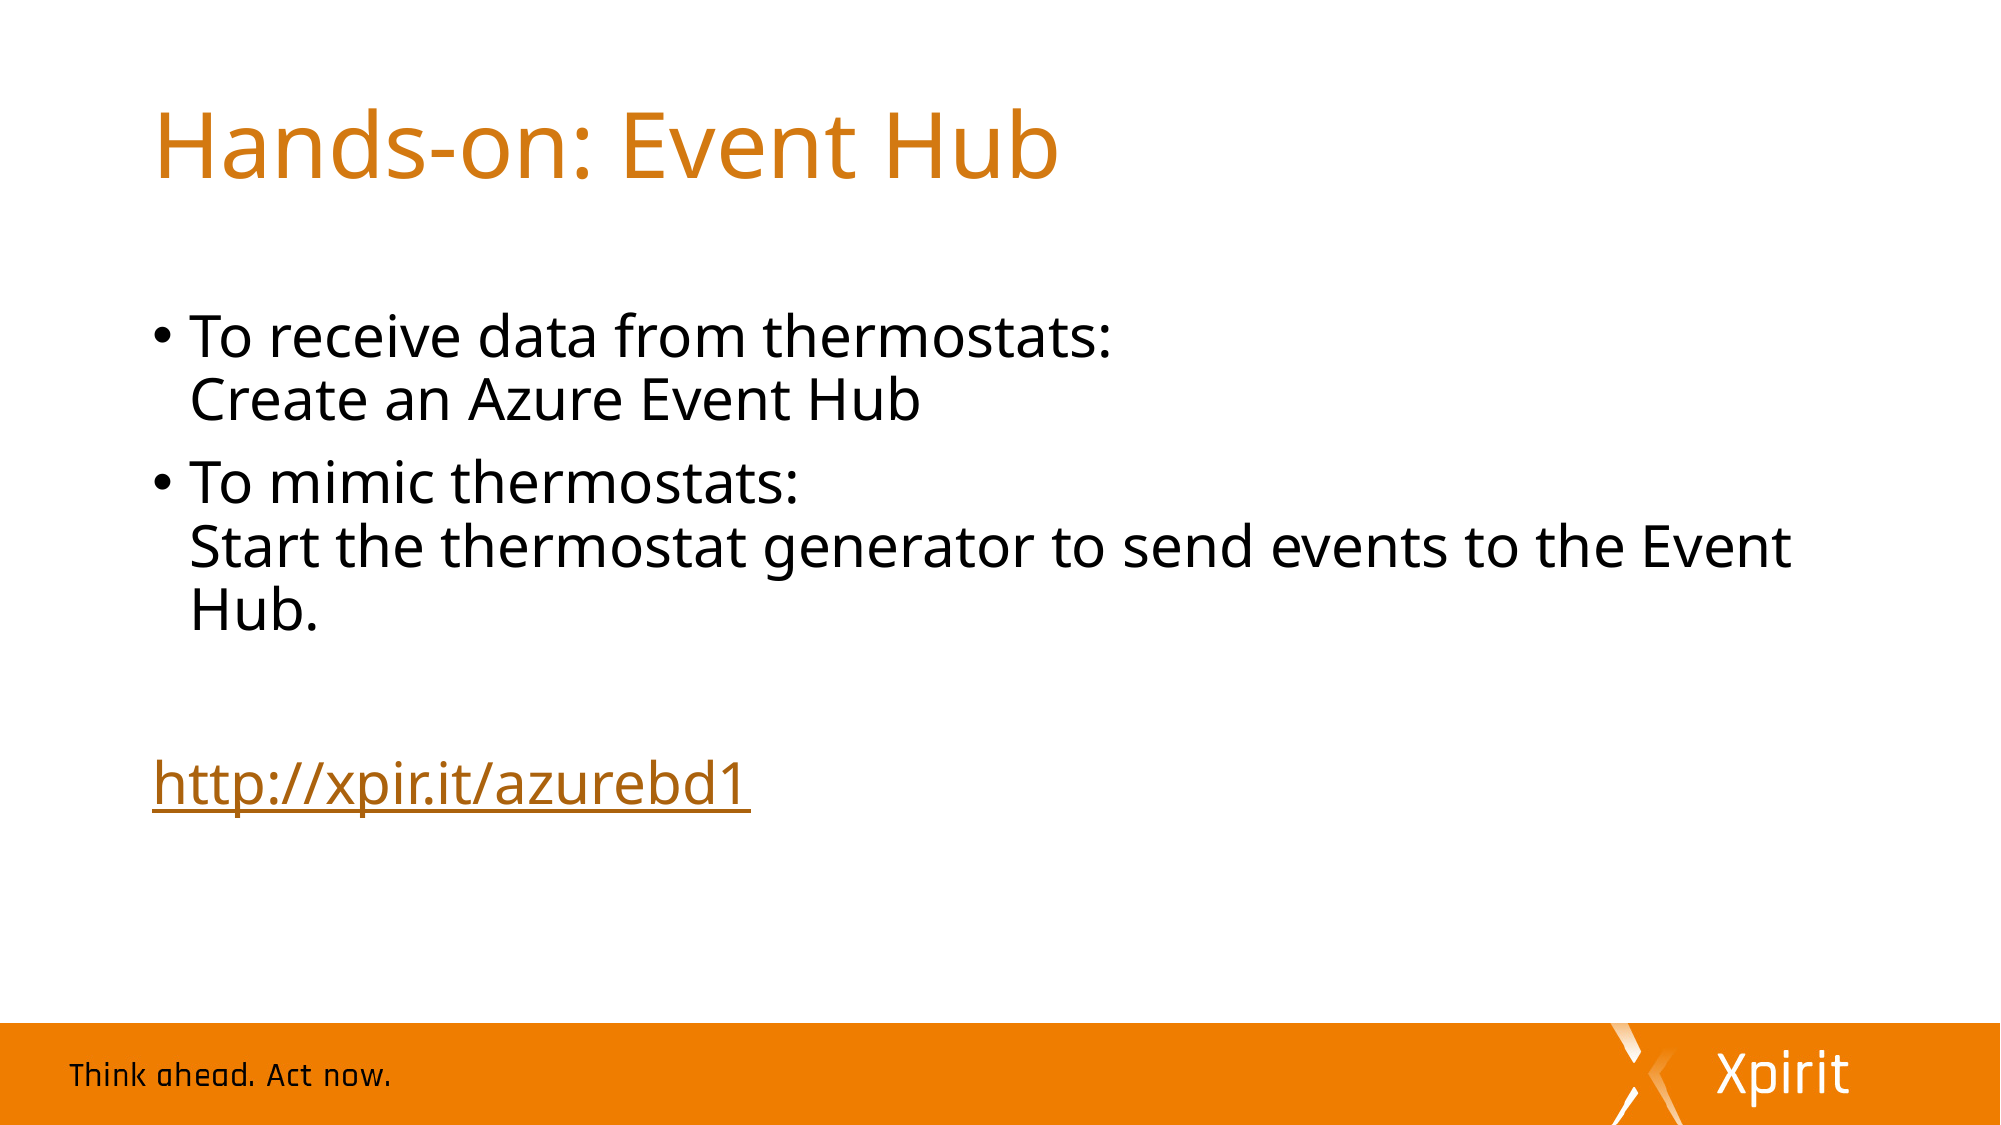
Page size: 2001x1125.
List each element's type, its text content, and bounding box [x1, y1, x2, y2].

title Hands-on: Event Hub [137, 40, 1863, 258]
picture [0, 1023, 2000, 1125]
list To receive data from thermostats: Create an Azure Event Hub To mimic thermostats: Start the thermostat generator to send events to the Event Hub. http://xpir.it/azurebd1 [137, 299, 1863, 1014]
